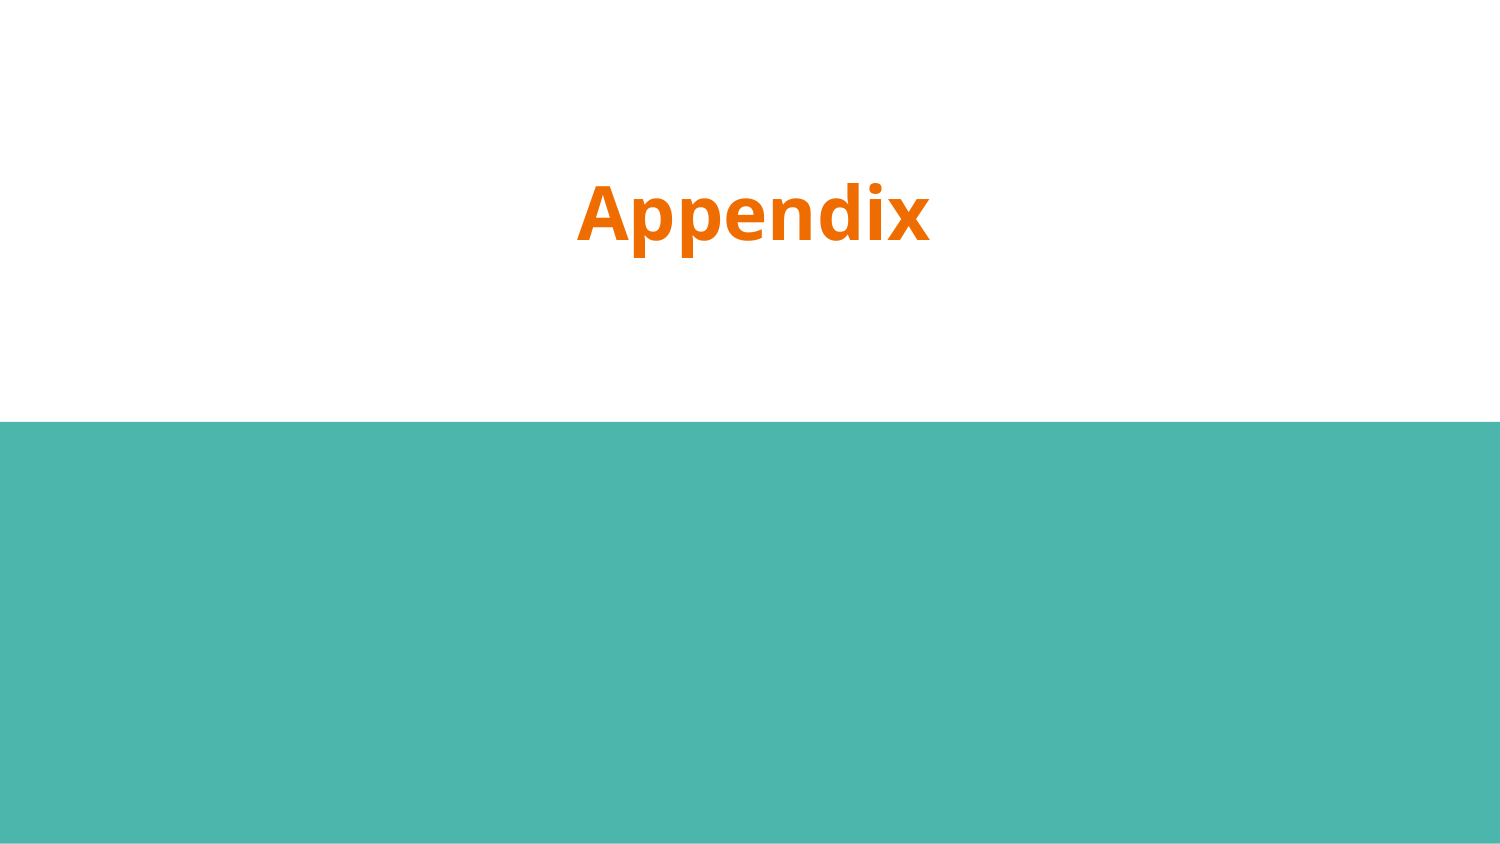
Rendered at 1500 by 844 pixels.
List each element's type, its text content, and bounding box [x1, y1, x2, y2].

title Appendix [51, 133, 1458, 289]
